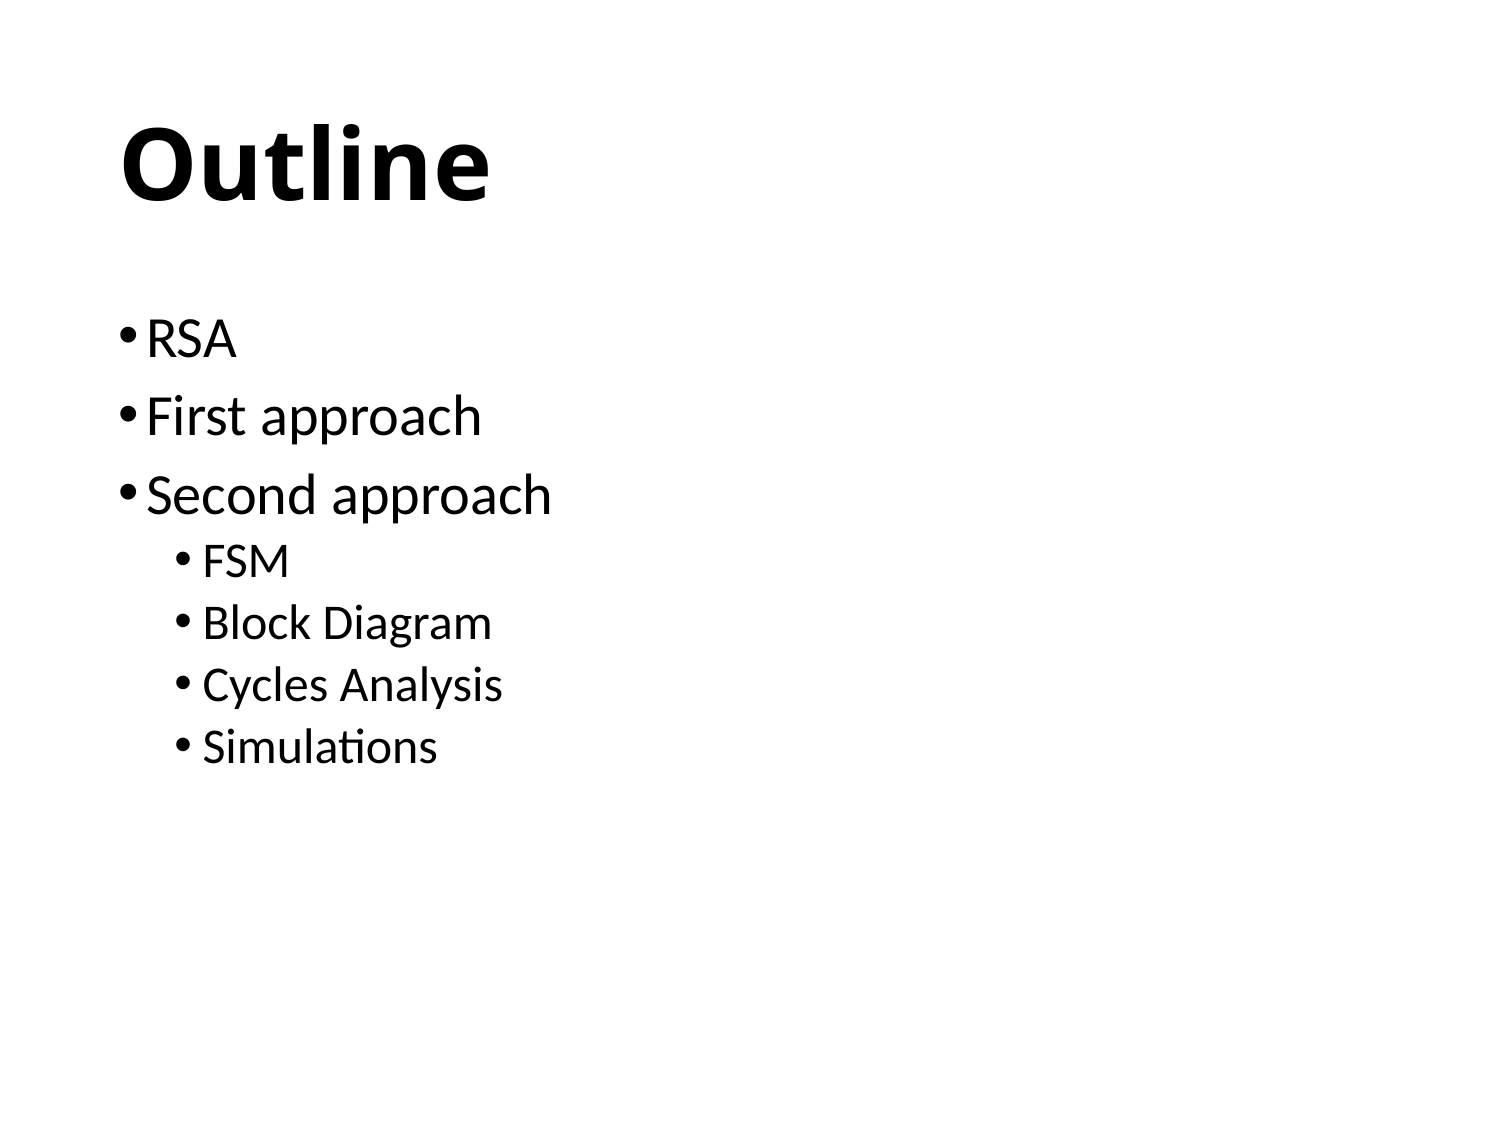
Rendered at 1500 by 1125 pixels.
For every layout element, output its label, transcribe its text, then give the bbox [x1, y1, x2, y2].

title Outline [103, 59, 1397, 278]
list RSA First approach Second approach FSM Block Diagram Cycles Analysis Simulations [103, 299, 1397, 1014]
